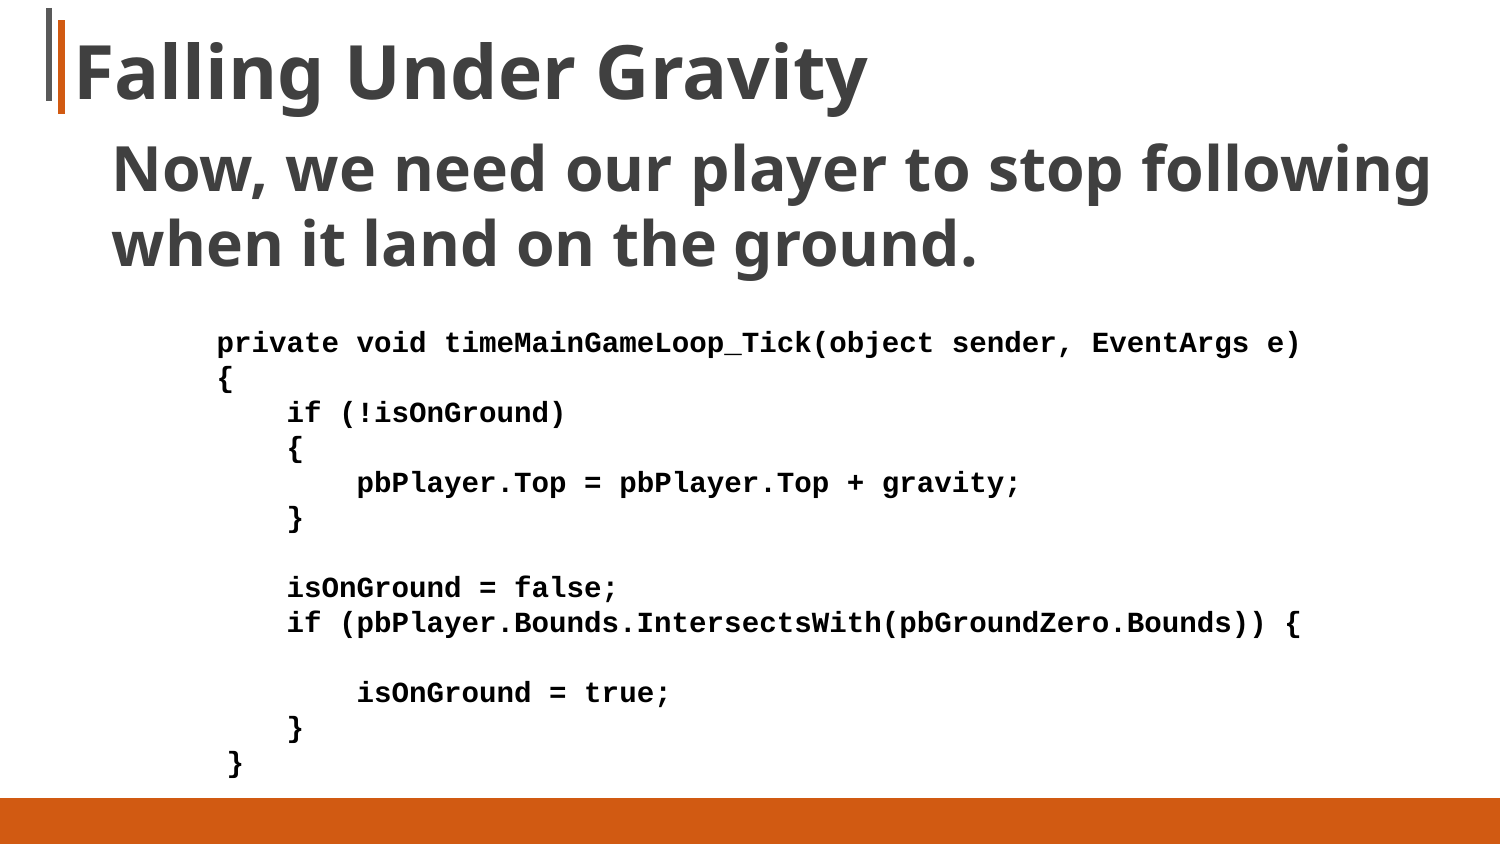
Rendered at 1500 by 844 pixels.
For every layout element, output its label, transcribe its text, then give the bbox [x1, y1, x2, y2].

title Falling Under Gravity [0, 0, 1500, 130]
text_box [0, 798, 1500, 844]
text_box private void timeMainGameLoop_Tick(object sender, EventArgs e) { if (!isOnGround) { pbPlayer.Top = pbPlayer.Top + gravity; } isOnGround = false; if (pbPlayer.Bounds.IntersectsWith(pbGroundZero.Bounds)) { isOnGround = true; } } [61, 308, 1393, 828]
subtitle Now, we need our player to stop following when it land on the ground. [96, 113, 1450, 275]
